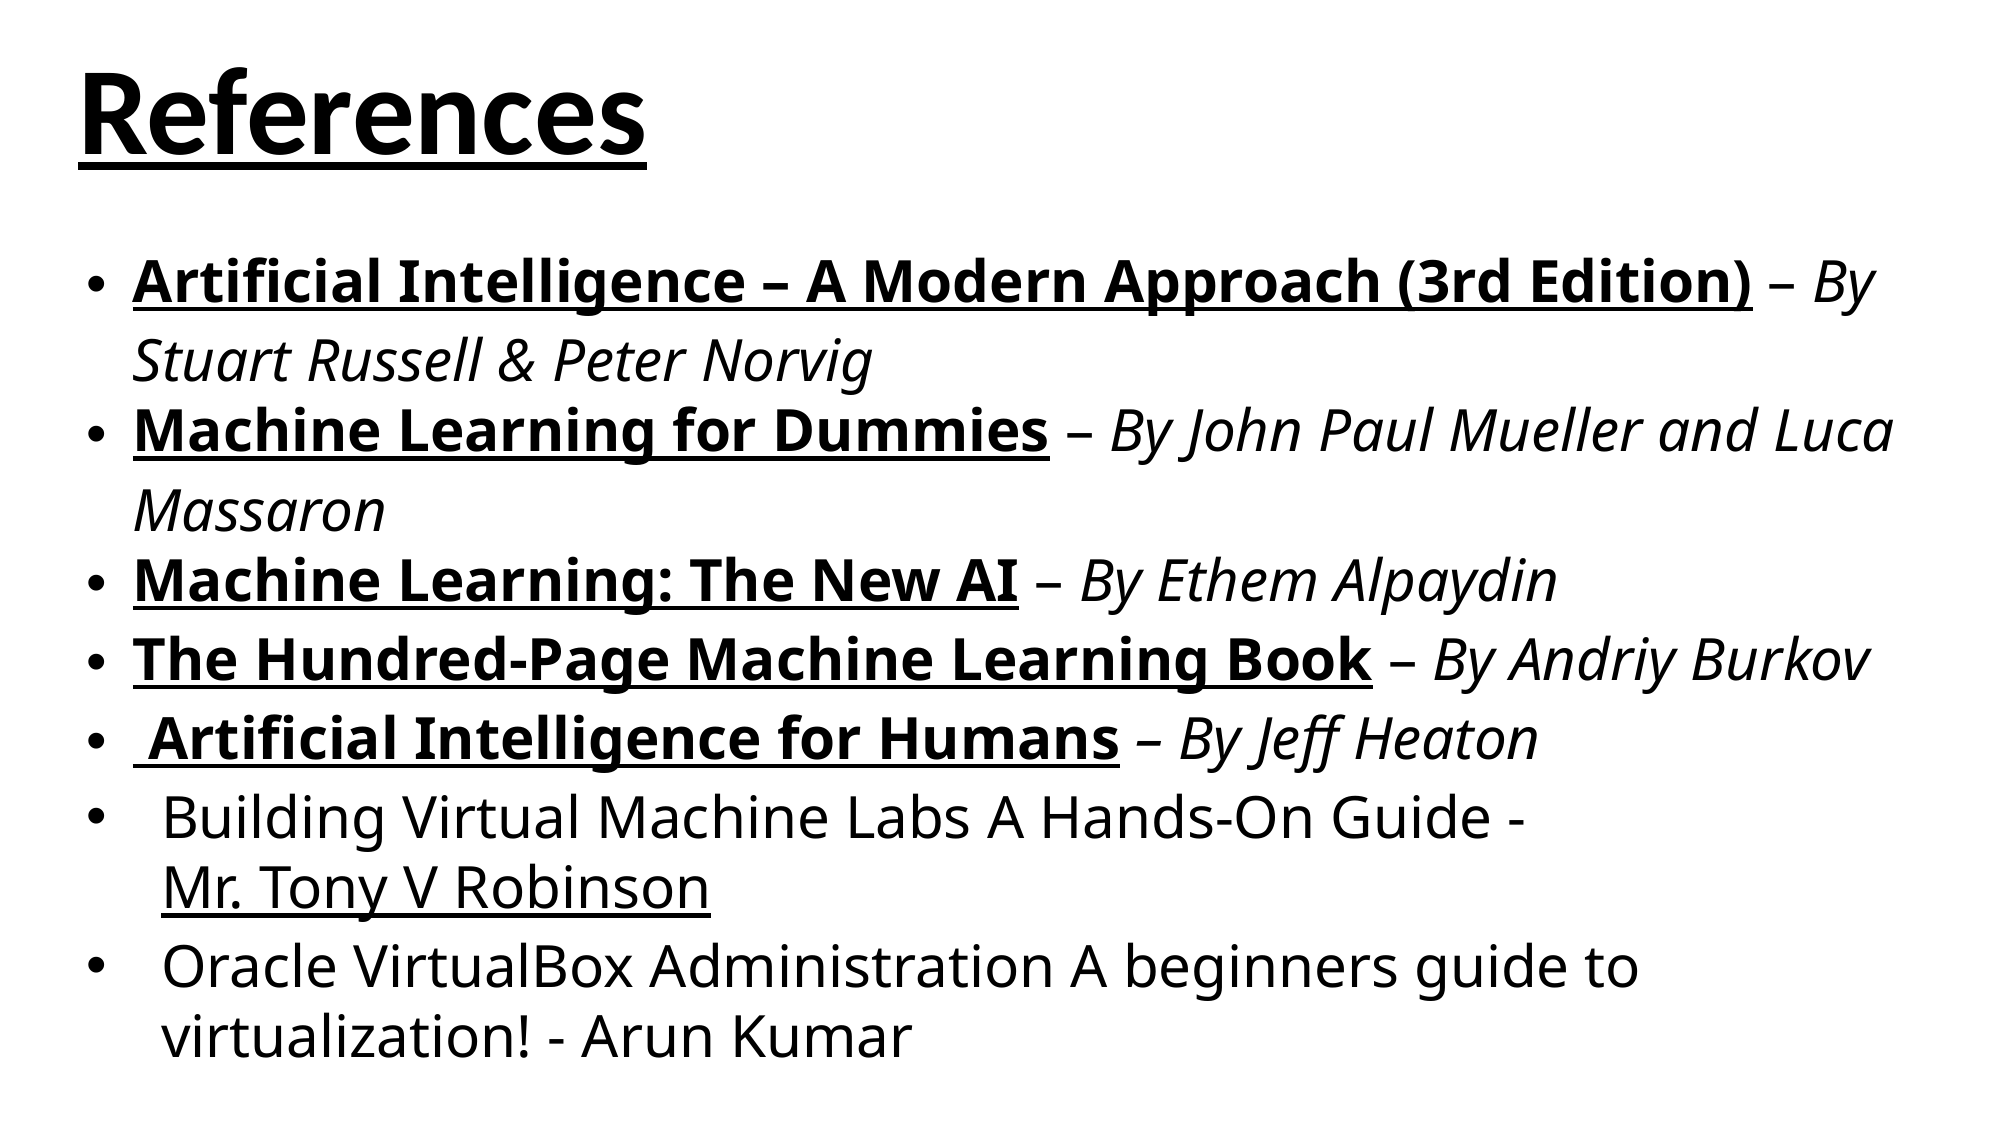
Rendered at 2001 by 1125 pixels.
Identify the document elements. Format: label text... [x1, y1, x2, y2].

text_box Artificial Intelligence – A Modern Approach (3rd Edition) – By Stuart Russell & Peter Norvig Machine Learning for Dummies – By John Paul Mueller and Luca Massaron Machine Learning: The New AI – By Ethem Alpaydin The Hundred-Page Machine Learning Book – By Andriy Burkov Artificial Intelligence for Humans – By Jeff Heaton Building Virtual Machine Labs A Hands-On Guide - Mr. Tony V Robinson Oracle VirtualBox Administration A beginners guide to virtualization! - Arun Kumar [71, 236, 1929, 1125]
text_box References [63, 21, 942, 187]
